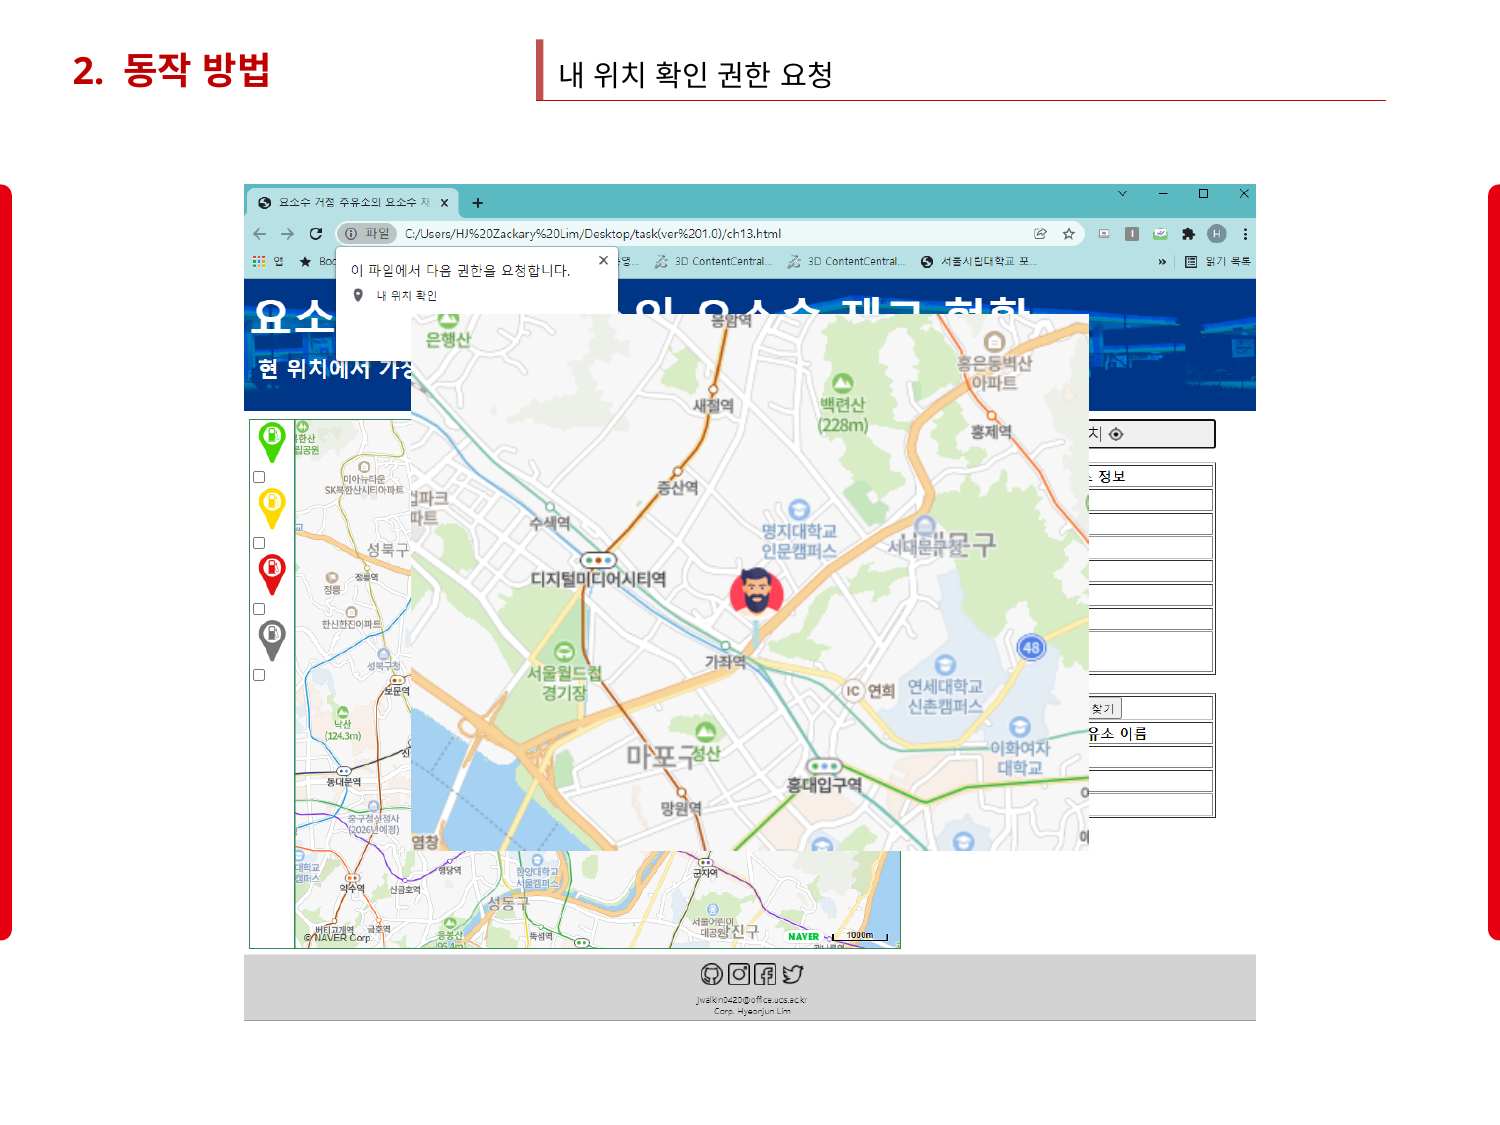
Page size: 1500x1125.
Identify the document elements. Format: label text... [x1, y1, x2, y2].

picture [244, 184, 1256, 1021]
text_box [534, 37, 546, 102]
text_box [0, 182, 14, 943]
text_box 내 위치 확인 권한 요청 [546, 49, 1264, 99]
text_box [1486, 182, 1500, 943]
text_box 2. 동작 방법 [57, 39, 597, 144]
